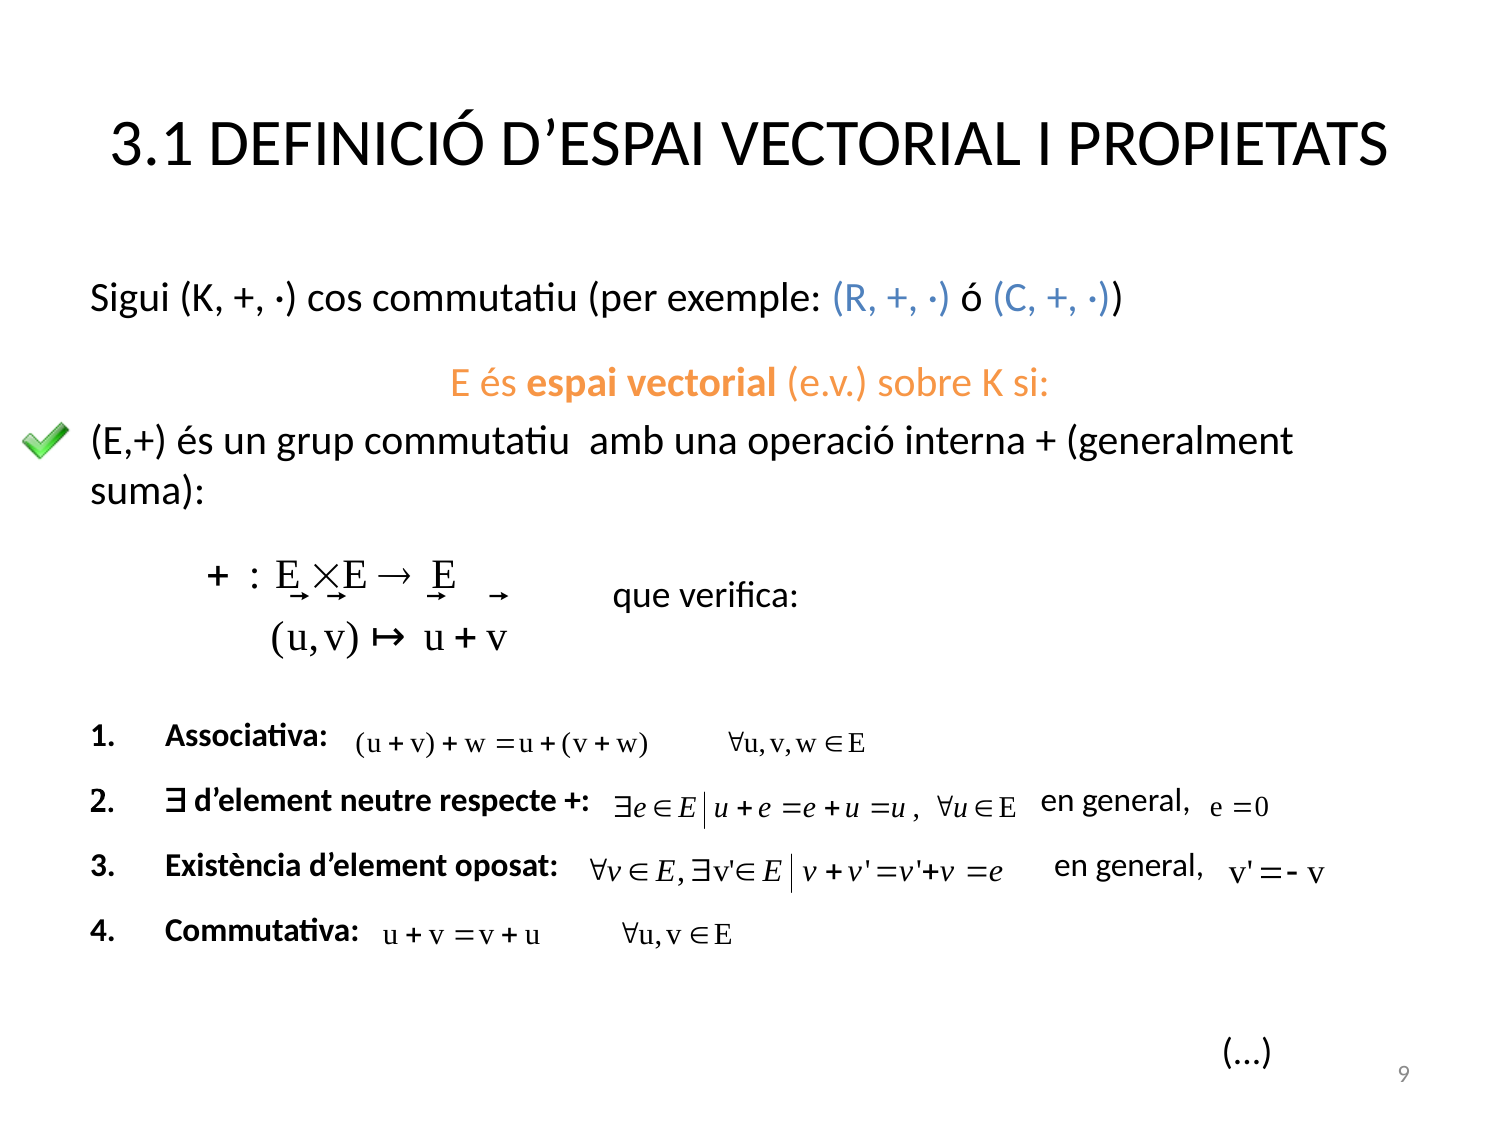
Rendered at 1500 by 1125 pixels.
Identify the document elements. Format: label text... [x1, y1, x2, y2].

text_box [351, 726, 872, 766]
picture [20, 415, 72, 467]
slide_number 9 [1074, 1042, 1425, 1103]
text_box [377, 916, 740, 956]
text_box (...) [1206, 1019, 1301, 1080]
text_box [1205, 784, 1274, 822]
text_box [580, 846, 1011, 900]
list Sigui (K, +, ·) cos commutatiu (per exemple: (R, +, ·) ó (C, +, ·)) E és espai vectorial (e.v.) sobre K si: (E,+) és un grup commutatiu amb una operació interna + (generalment suma): Associativa:  d’element neutre respecte +: en general, Existència d’element oposat: en general, Commutativa: [75, 262, 1425, 1005]
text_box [1222, 851, 1331, 890]
title 3.1 DEFINICIÓ D’ESPAI VECTORIAL I PROPIETATS [75, 45, 1425, 233]
text_box que verifica: [597, 562, 950, 623]
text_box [609, 784, 1024, 836]
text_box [198, 550, 516, 666]
